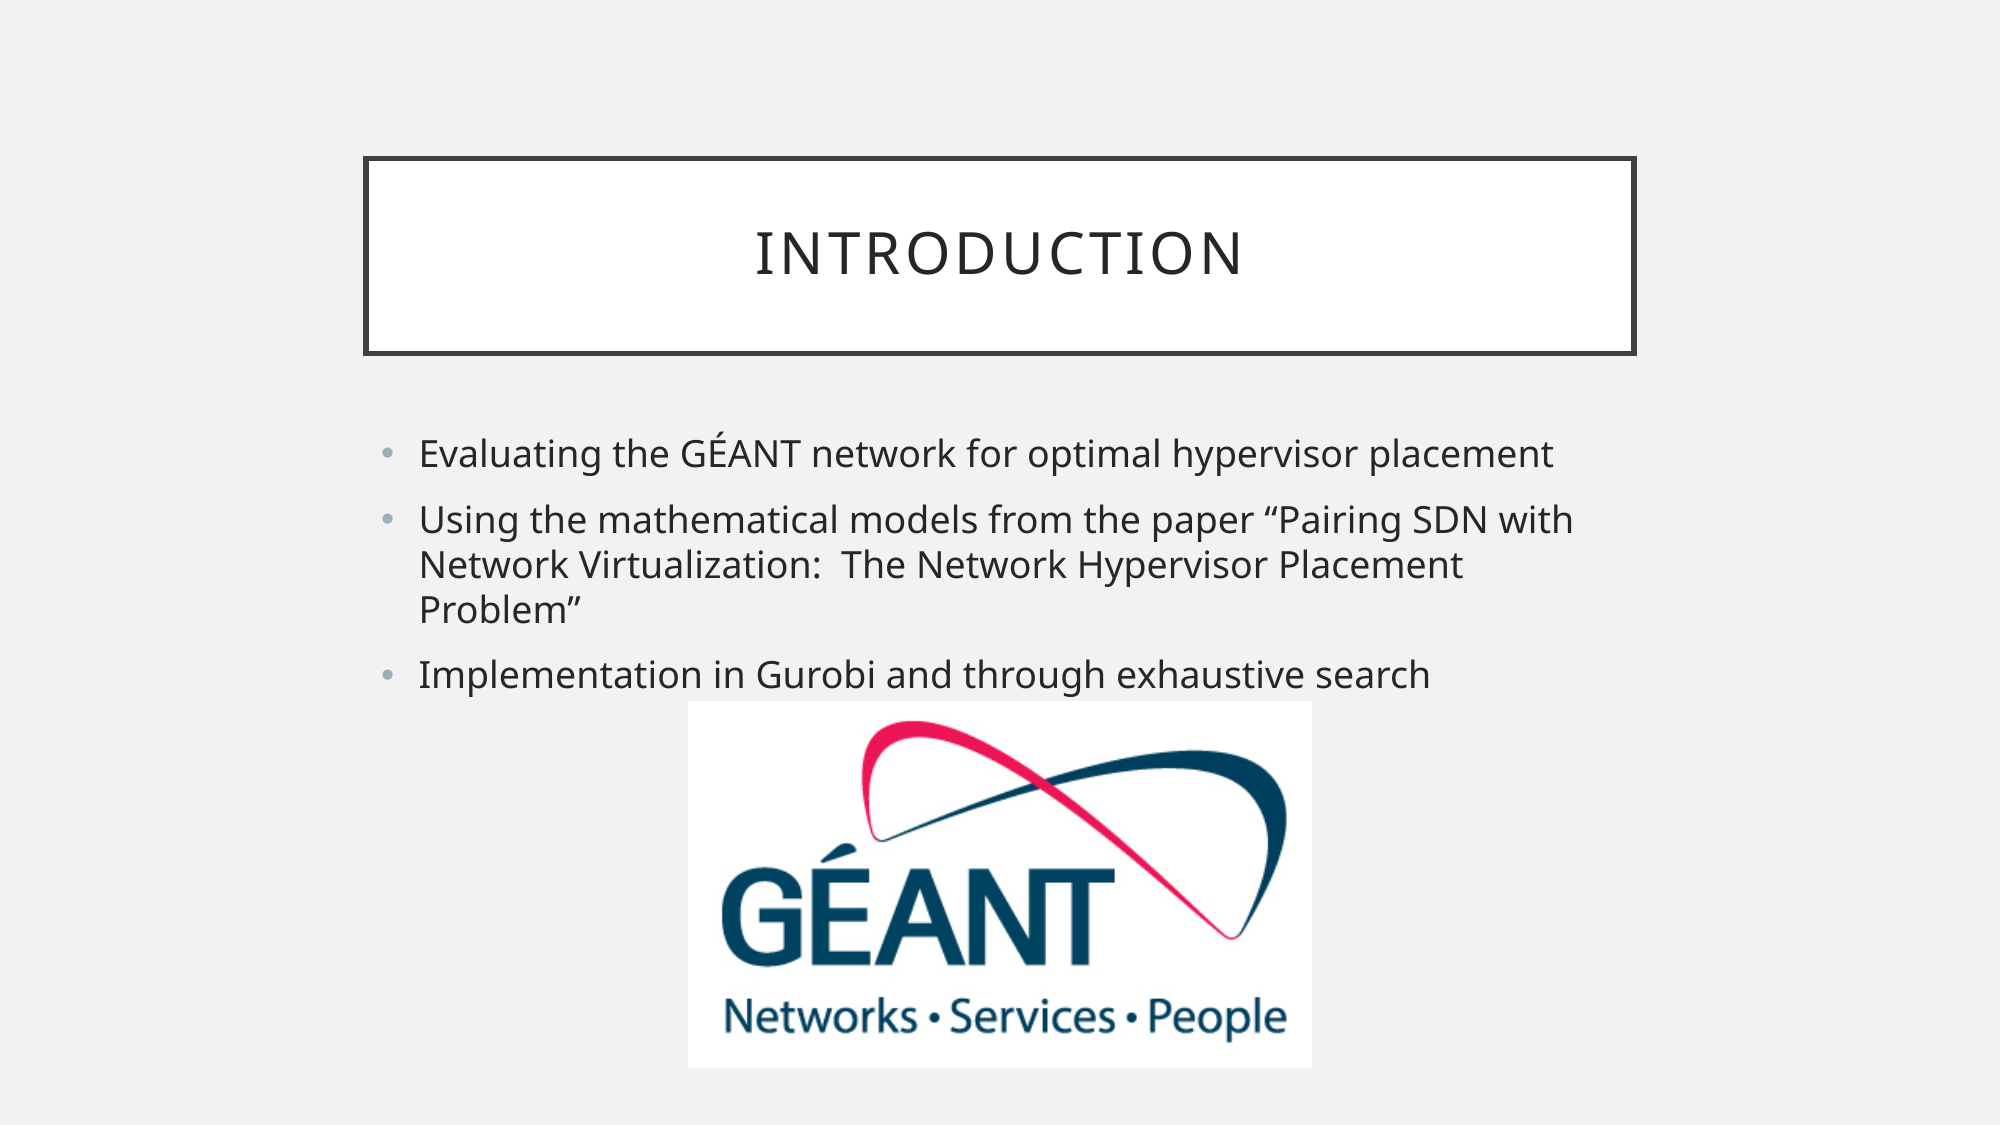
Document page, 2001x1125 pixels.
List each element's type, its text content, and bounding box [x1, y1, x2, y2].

list Evaluating the GÉANT network for optimal hypervisor placement Using the mathematical models from the paper “Pairing SDN with Network Virtualization: The Network Hypervisor Placement Problem” Implementation in Gurobi and through exhaustive search [366, 422, 1634, 1014]
picture [688, 701, 1312, 1068]
title Introduction [363, 156, 1637, 356]
